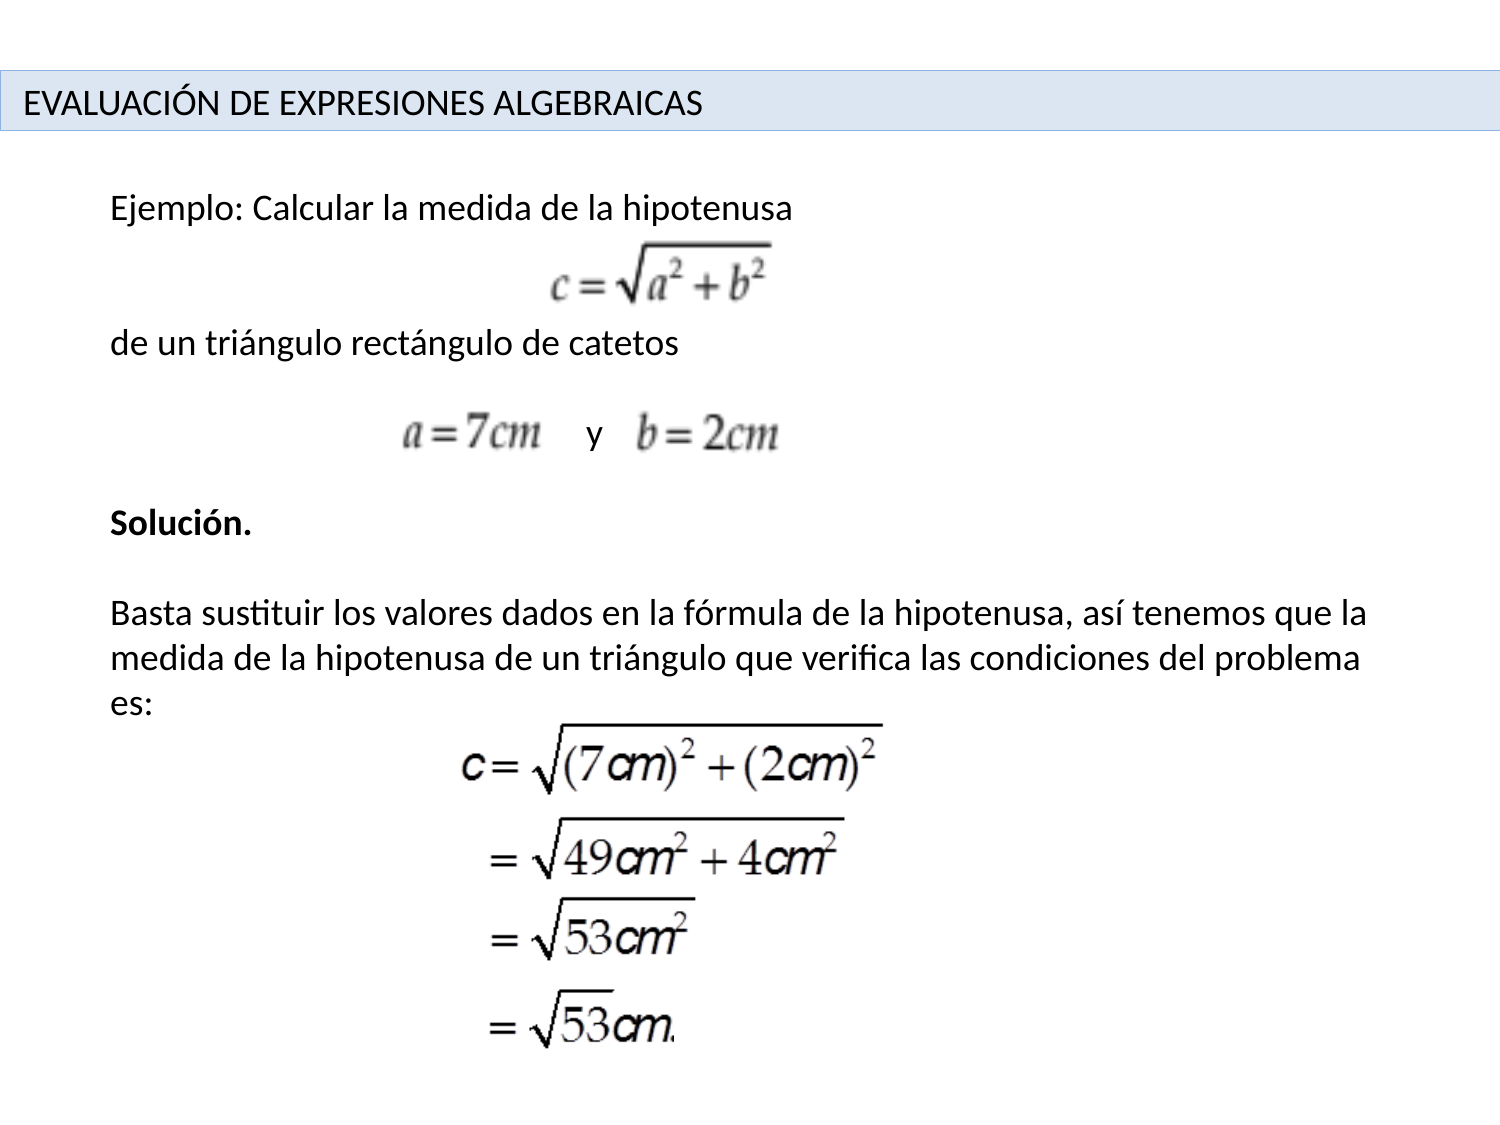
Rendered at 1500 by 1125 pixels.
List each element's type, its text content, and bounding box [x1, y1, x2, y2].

text_box EVALUACIÓN DE EXPRESIONES ALGEBRAICAS [0, 70, 1500, 130]
text_box Ejemplo: Calcular la medida de la hipotenusa de un triángulo rectángulo de catetos y Solución. Basta sustituir los valores dados en la fórmula de la hipotenusa, así tenemos que la medida de la hipotenusa de un triángulo que verifica las condiciones del problema es: [95, 130, 1391, 956]
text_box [630, 406, 785, 454]
picture [457, 716, 891, 1058]
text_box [546, 236, 775, 307]
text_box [396, 403, 547, 452]
